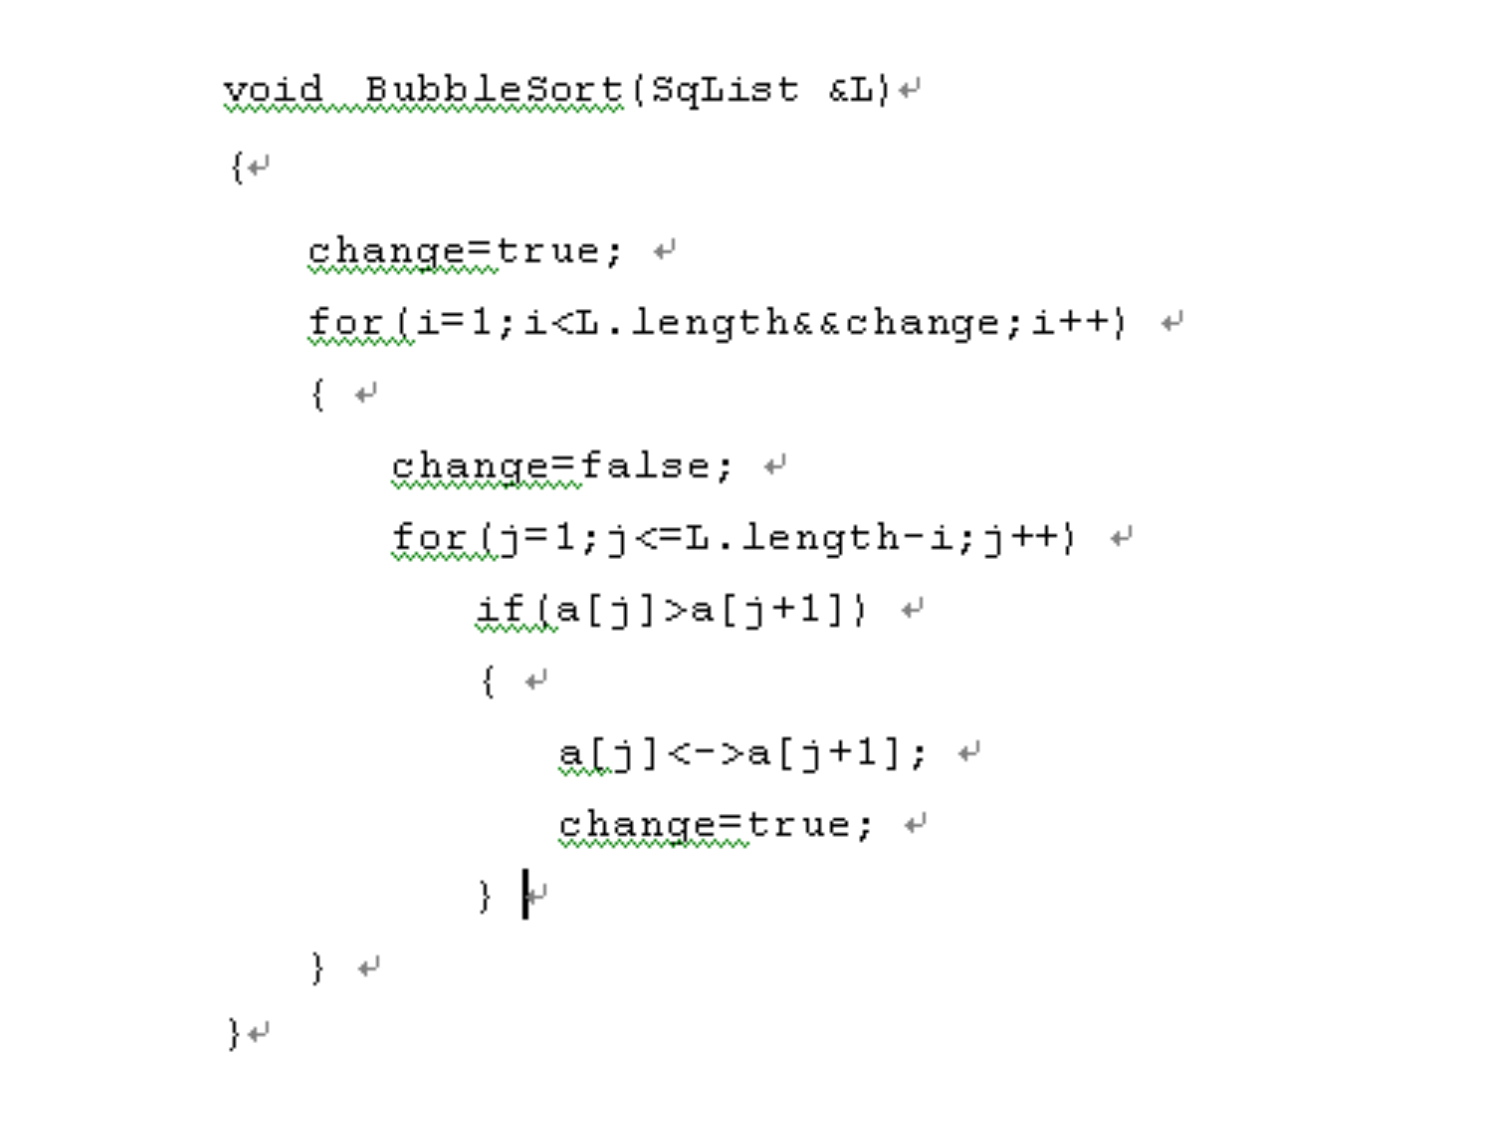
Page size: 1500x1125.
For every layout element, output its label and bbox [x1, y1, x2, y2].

picture [182, 54, 1282, 1061]
